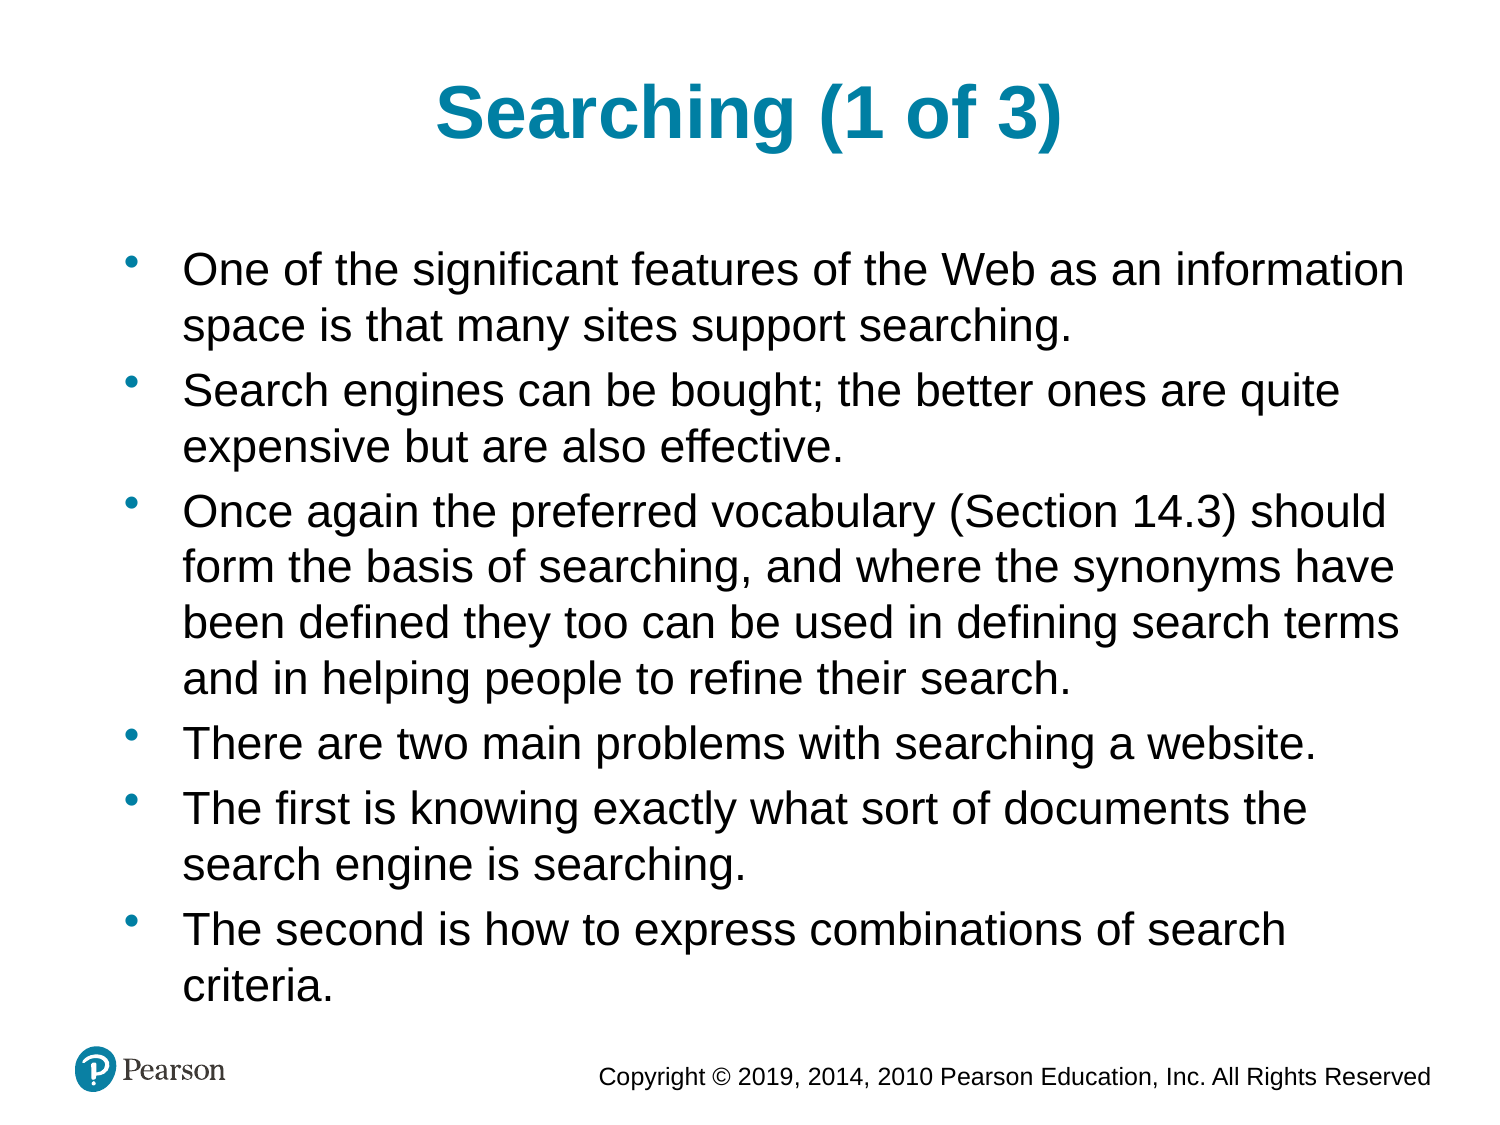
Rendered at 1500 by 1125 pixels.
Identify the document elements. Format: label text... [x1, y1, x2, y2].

title Searching (1 of 3) [103, 57, 1397, 159]
list One of the significant features of the Web as an information space is that many sites support searching. Search engines can be bought; the better ones are quite expensive but are also effective. Once again the preferred vocabulary (Section 14.3) should form the basis of searching, and where the synonyms have been defined they too can be used in defining search terms and in helping people to refine their search. There are two main problems with searching a website. The first is knowing exactly what sort of documents the search engine is searching. The second is how to express combinations of search criteria. [108, 231, 1437, 1024]
